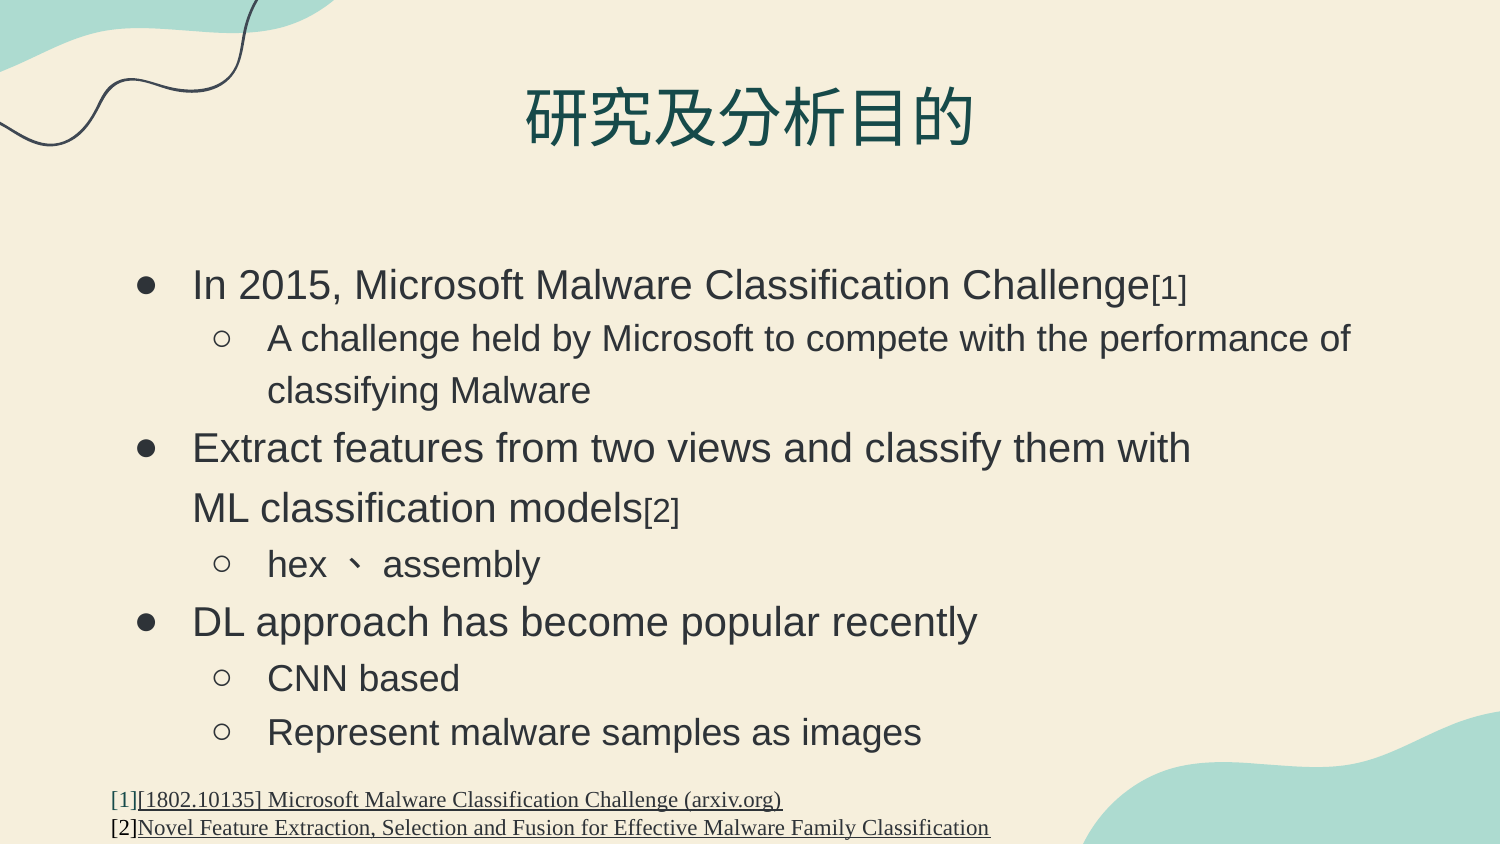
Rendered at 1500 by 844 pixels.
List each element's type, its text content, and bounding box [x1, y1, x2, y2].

subtitle In 2015, Microsoft Malware Classification Challenge[1] A challenge held by Microsoft to compete with the performance of classifying Malware Extract features from two views and classify them with ML classification models[2] hex、assembly DL approach has become popular recently CNN based Represent malware samples as images [116, 250, 1383, 770]
title 研究及分析目的 [116, 77, 1383, 152]
text_box [1][1802.10135] Microsoft Malware Classification Challenge (arxiv.org) [2]Novel Feature Extraction, Selection and Fusion for Effective Malware Family Classification [95, 770, 1476, 844]
